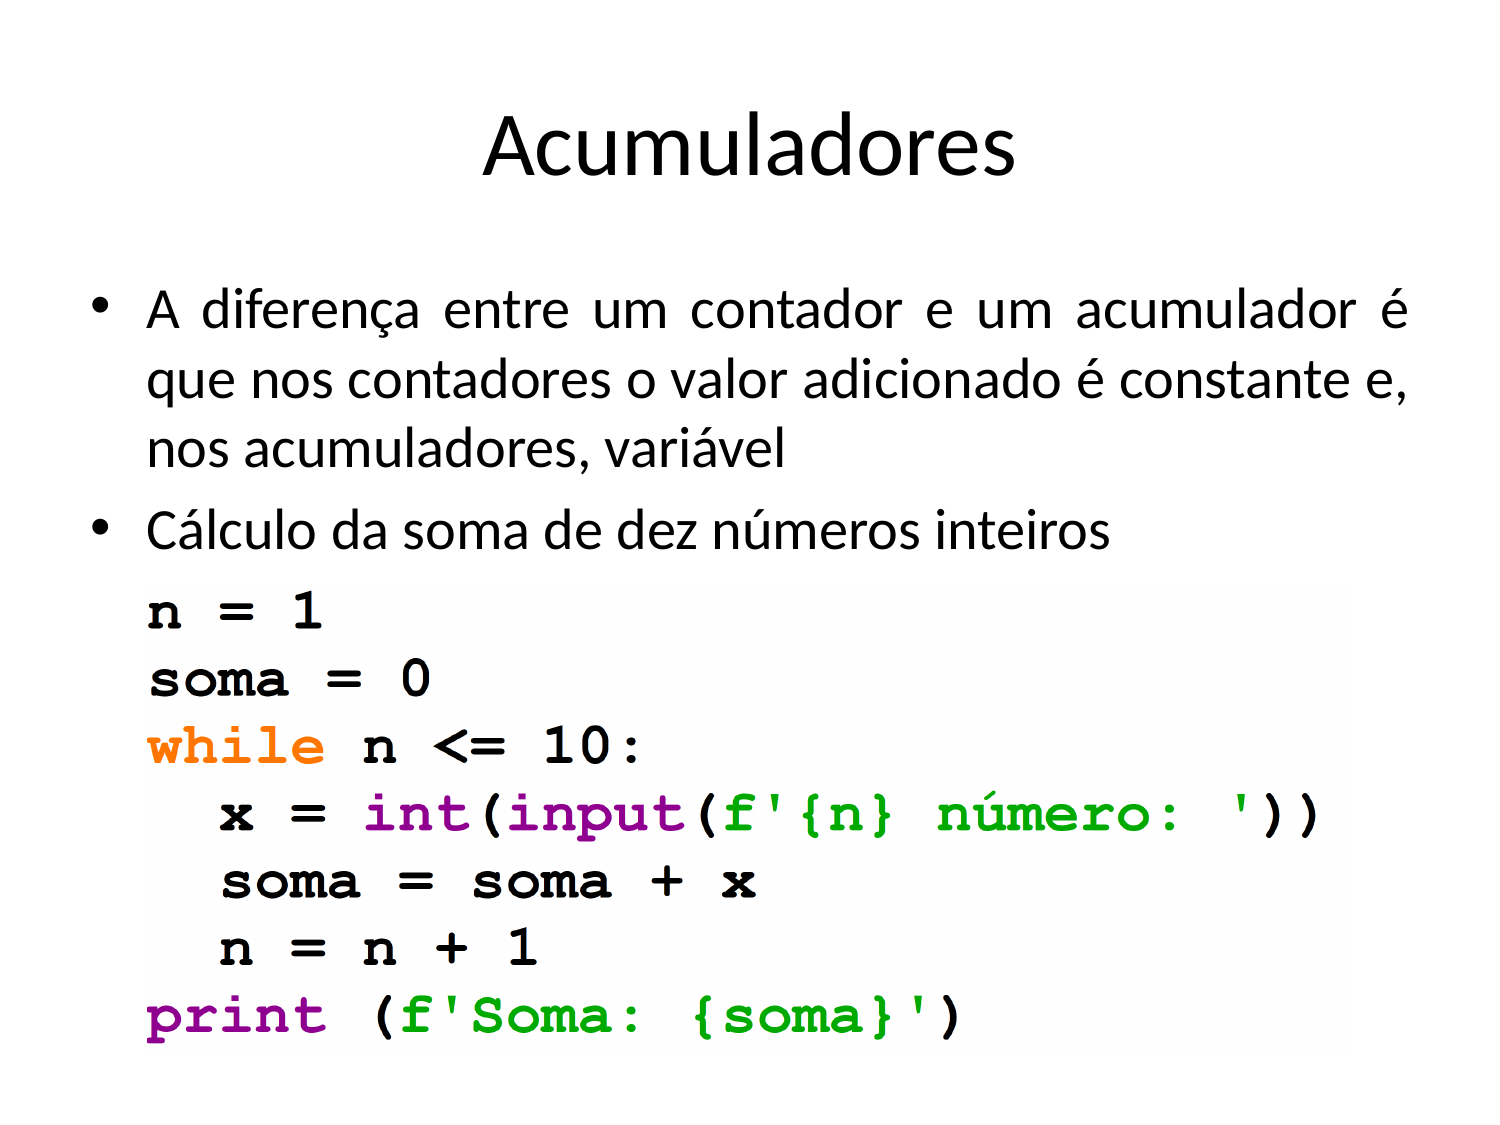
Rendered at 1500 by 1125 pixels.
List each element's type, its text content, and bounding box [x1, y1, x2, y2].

picture [147, 585, 1353, 1057]
list A diferença entre um contador e um acumulador é que nos contadores o valor adicionado é constante e, nos acumuladores, variável Cálculo da soma de dez números inteiros [75, 262, 1425, 1005]
title Acumuladores [75, 45, 1425, 233]
